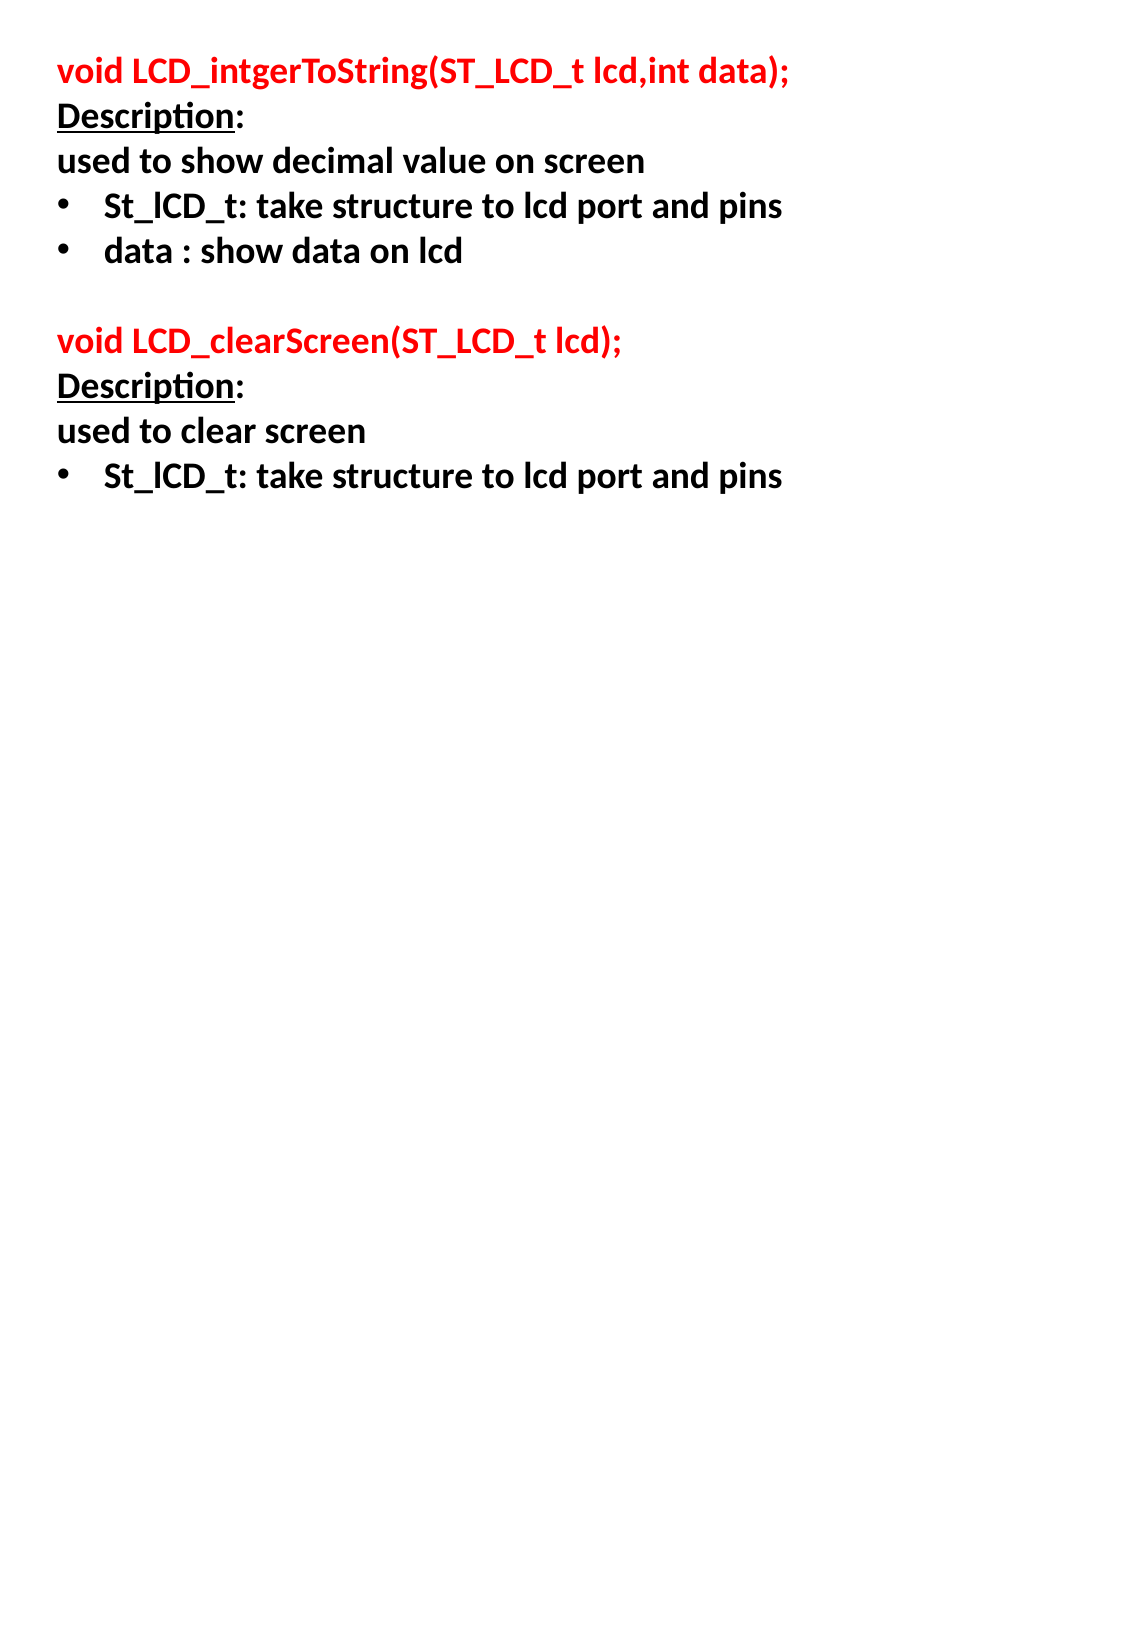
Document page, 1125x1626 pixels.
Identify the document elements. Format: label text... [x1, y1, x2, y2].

text_box void LCD_intgerToString(ST_LCD_t lcd,int data); Description: used to show decimal value on screen St_lCD_t: take structure to lcd port and pins data : show data on lcd void LCD_clearScreen(ST_LCD_t lcd); Description: used to clear screen St_lCD_t: take structure to lcd port and pins [42, 38, 1077, 549]
